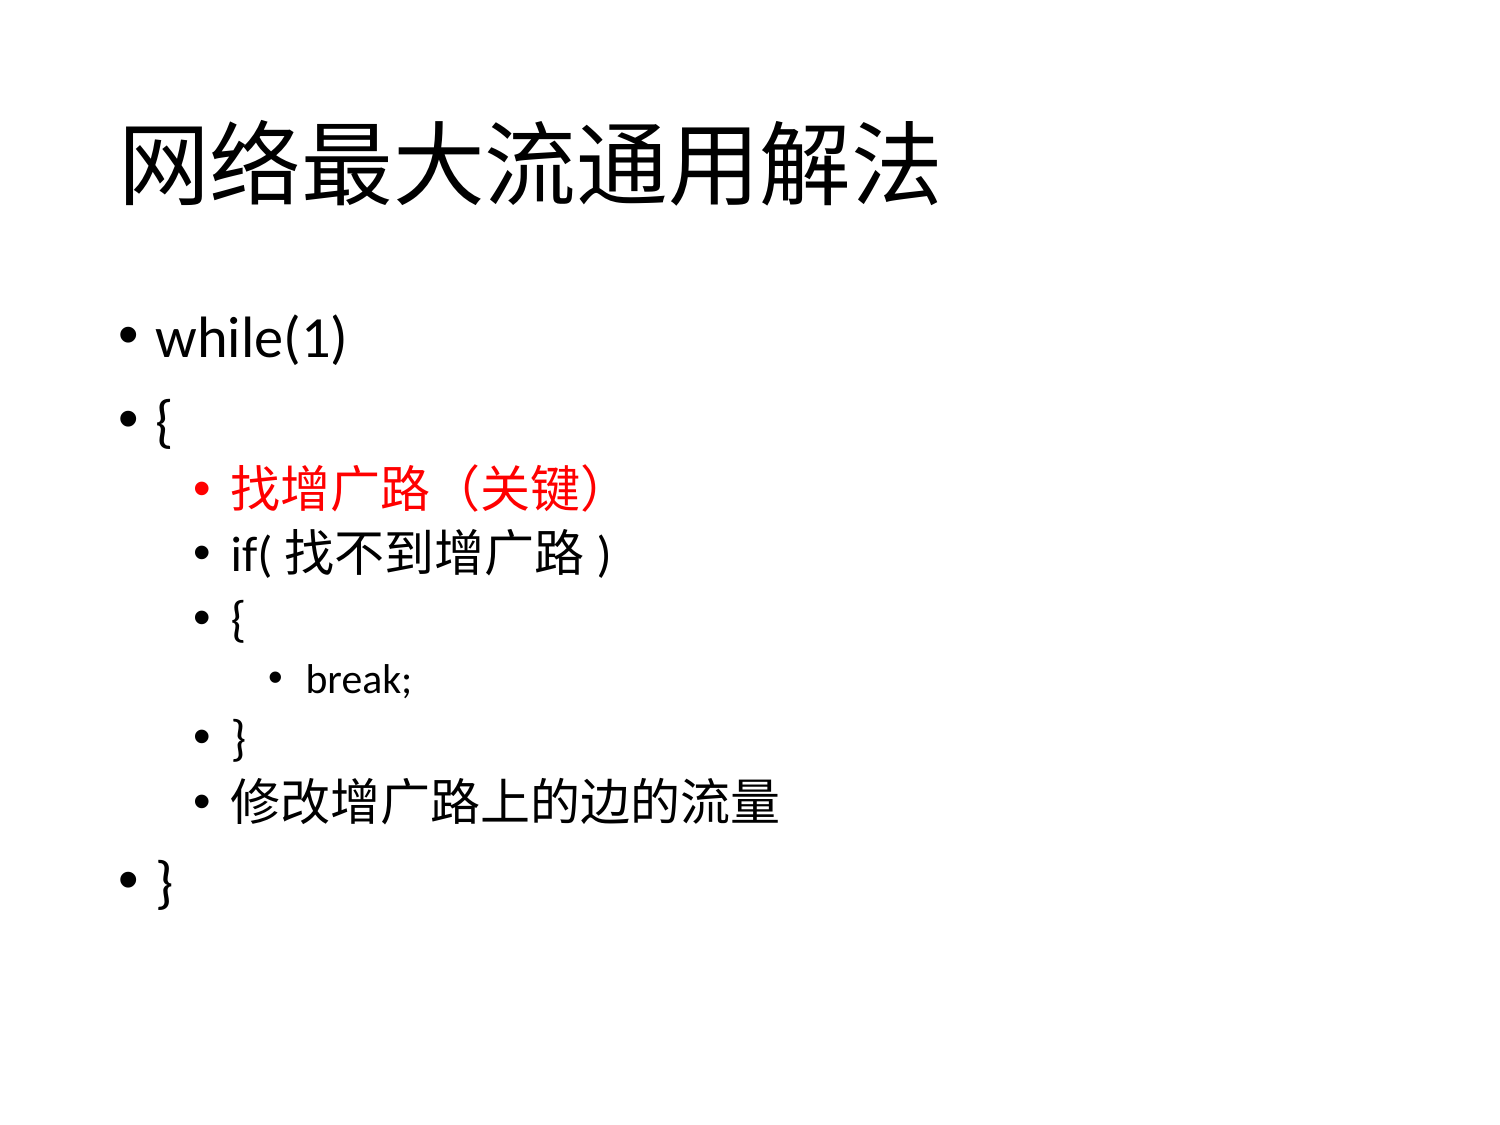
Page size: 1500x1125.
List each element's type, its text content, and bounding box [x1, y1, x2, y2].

title 网络最大流通用解法 [103, 59, 1397, 278]
list while(1) { 找增广路（关键） if(找不到增广路) { break; } 修改增广路上的边的流量 } [103, 299, 1397, 1014]
